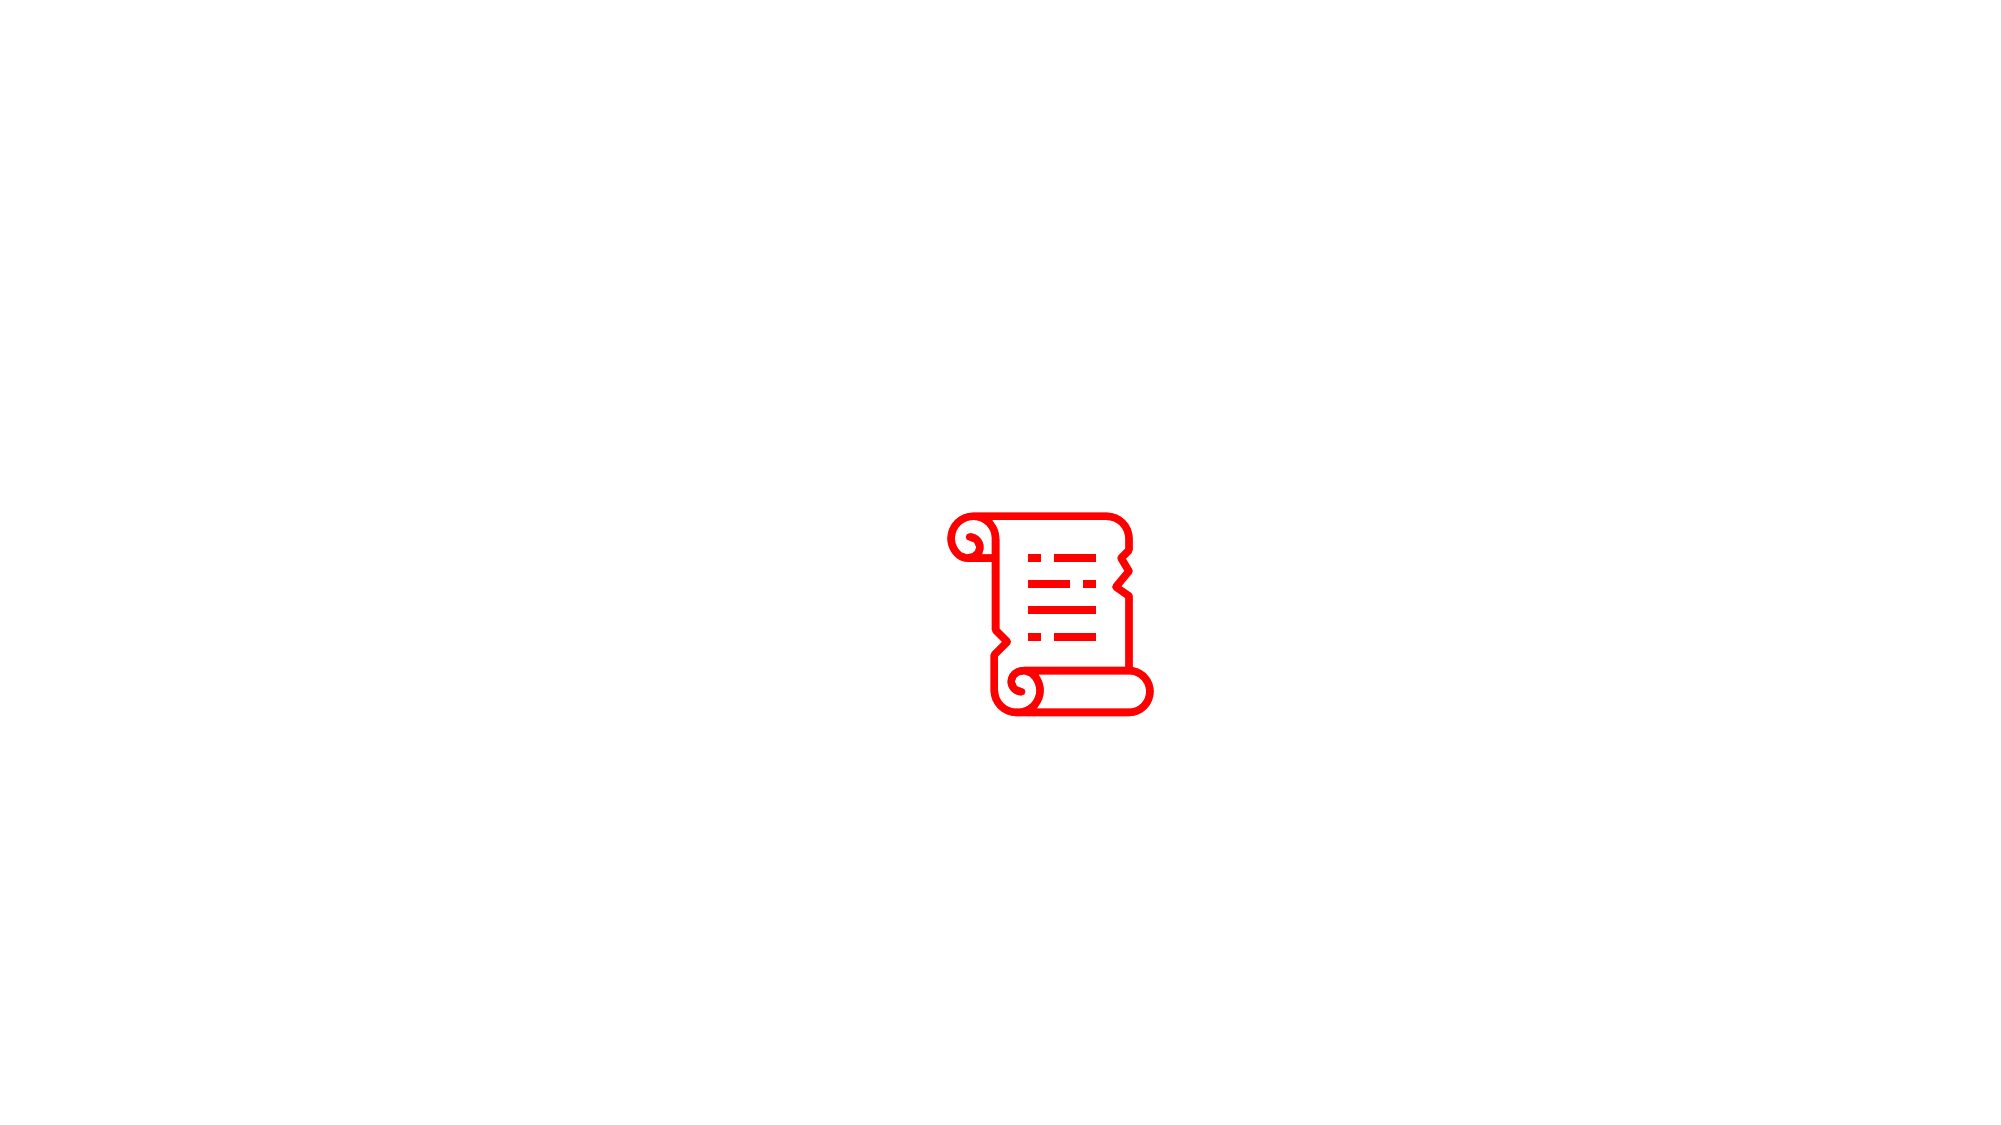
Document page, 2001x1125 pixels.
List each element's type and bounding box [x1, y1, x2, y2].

text_box [945, 511, 1156, 718]
